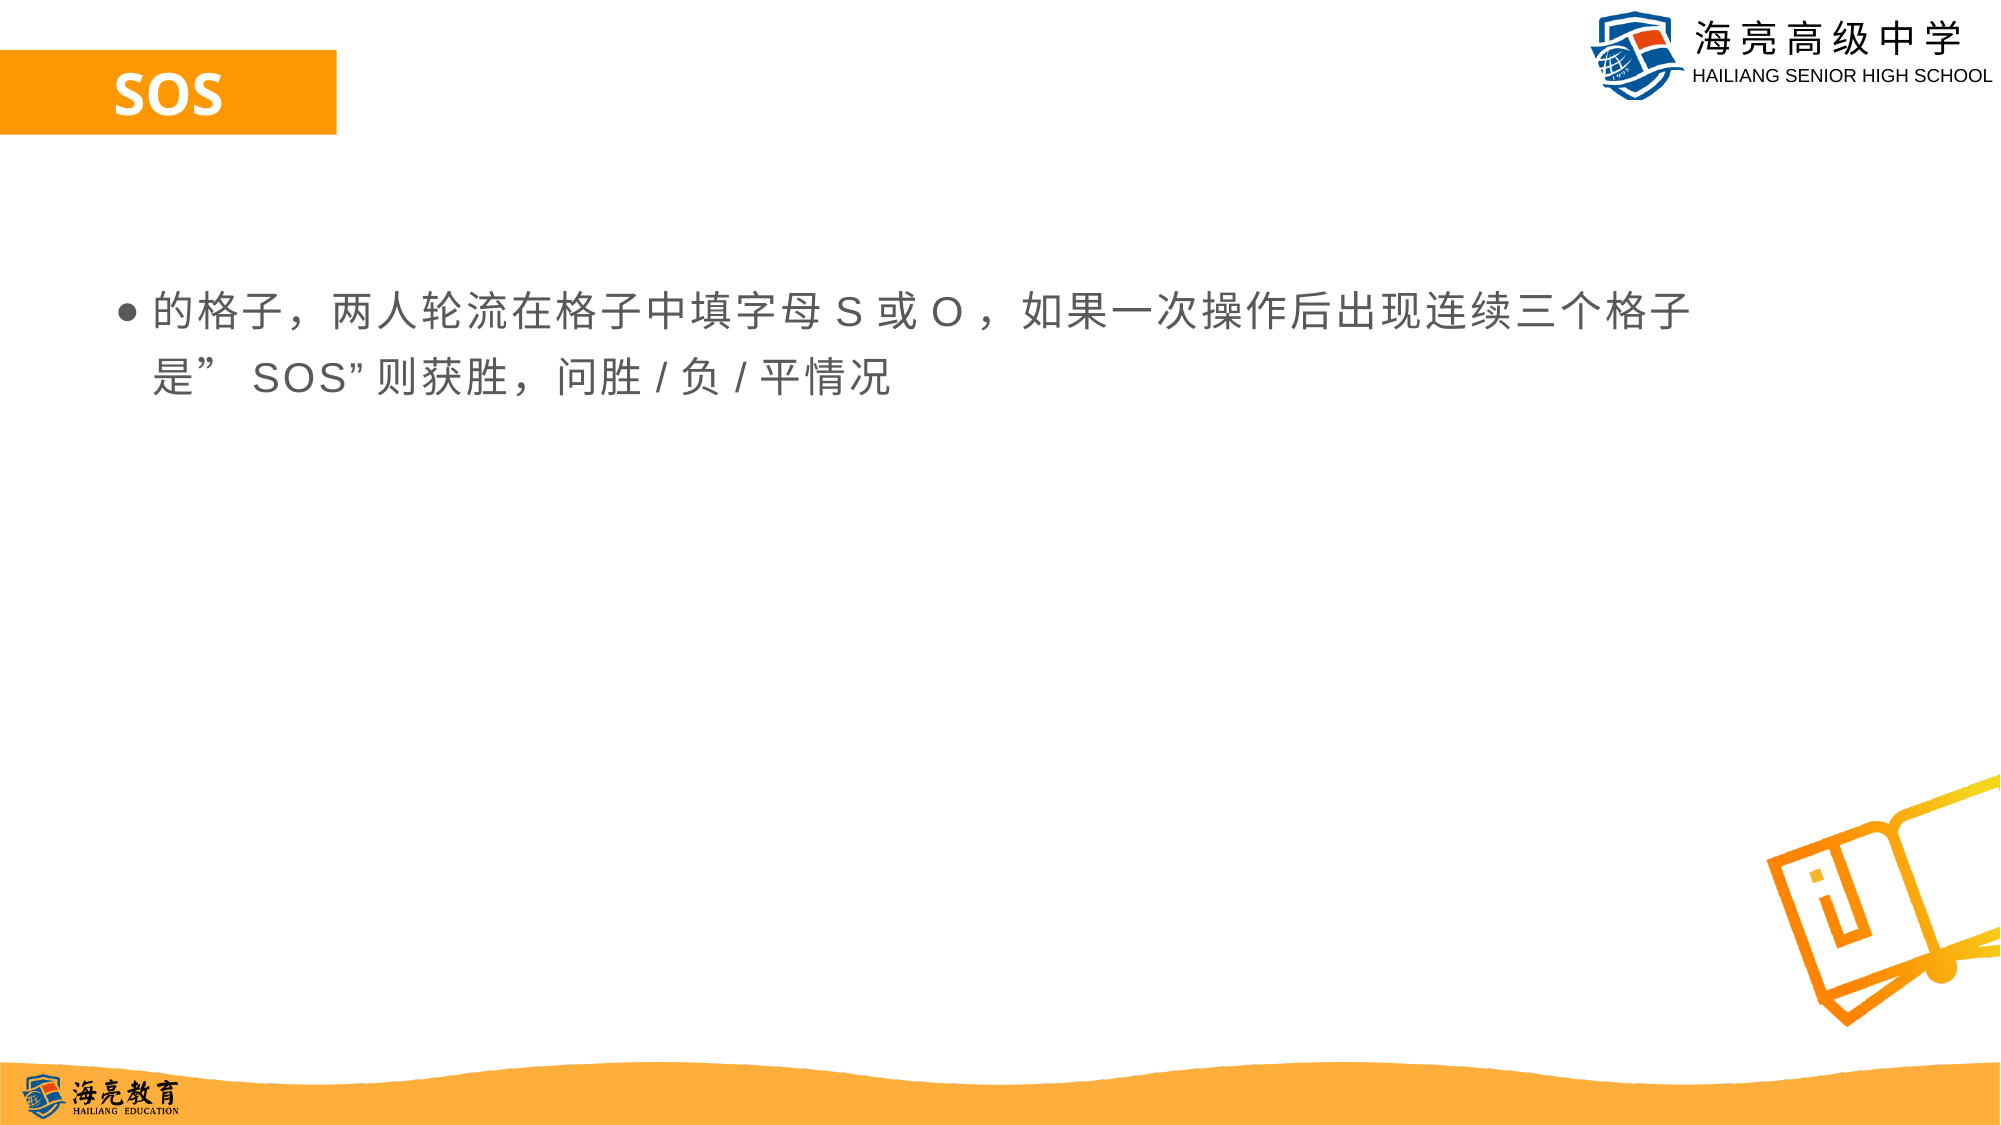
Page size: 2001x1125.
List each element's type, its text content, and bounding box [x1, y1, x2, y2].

picture [0, 1062, 2000, 1125]
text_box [1590, 7, 2000, 100]
text_box SOS [0, 50, 337, 135]
picture [1766, 772, 2000, 1027]
